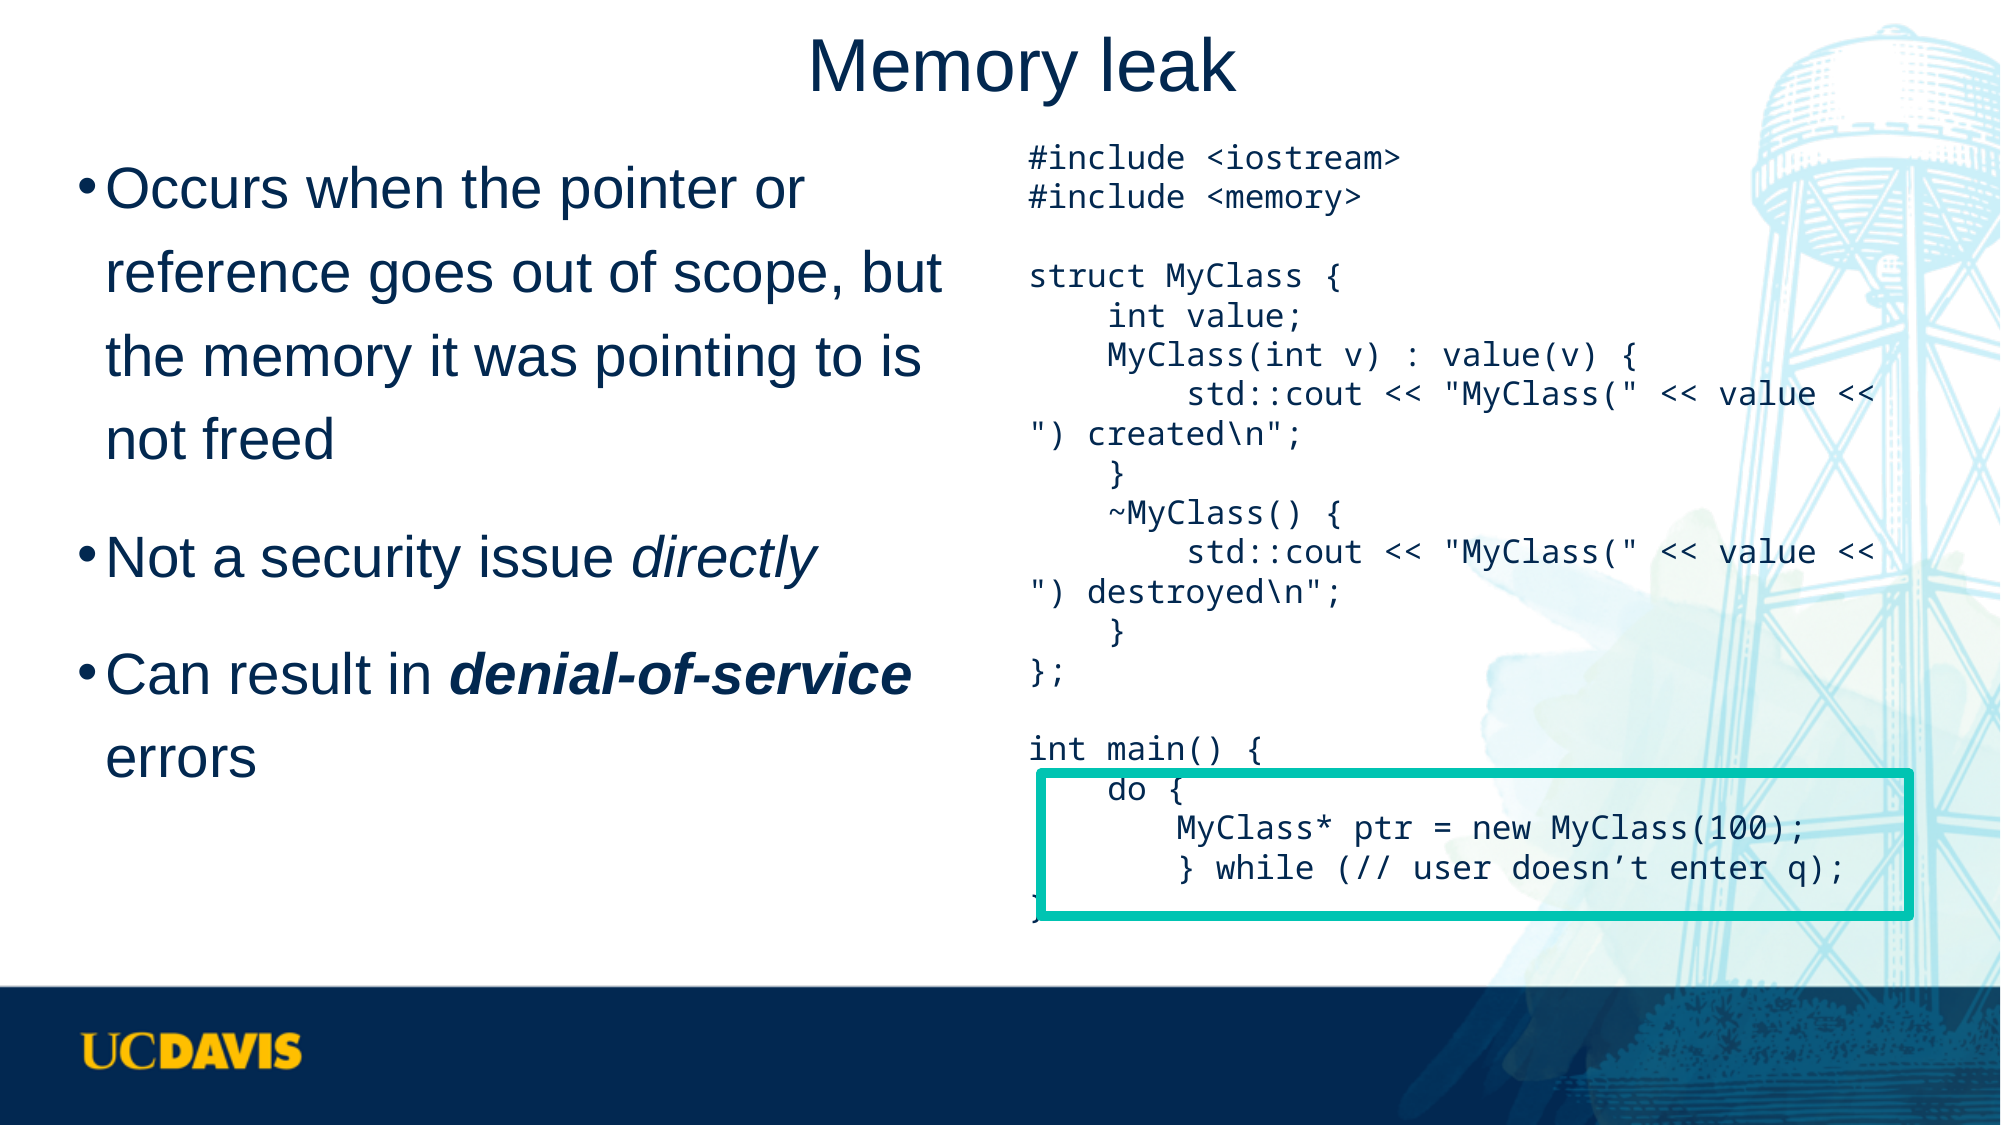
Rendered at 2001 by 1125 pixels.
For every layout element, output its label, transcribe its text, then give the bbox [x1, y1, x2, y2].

list #include <iostream> #include <memory> struct MyClass { int value; MyClass(int v) : value(v) { std::cout << "MyClass(" << value << ") created\n"; } ~MyClass() { std::cout << "MyClass(" << value << ") destroyed\n"; } }; int main() { do { MyClass* ptr = new MyClass(100); } while (// user doesn’t enter q); } [1013, 128, 1938, 957]
title Memory leak [0, 0, 2000, 115]
picture [0, 0, 2001, 1125]
text_box [1041, 773, 1910, 917]
list Occurs when the pointer or reference goes out of scope, but the memory it was pointing to is not freed Not a security issue directly Can result in denial-of-service errors [62, 128, 987, 957]
